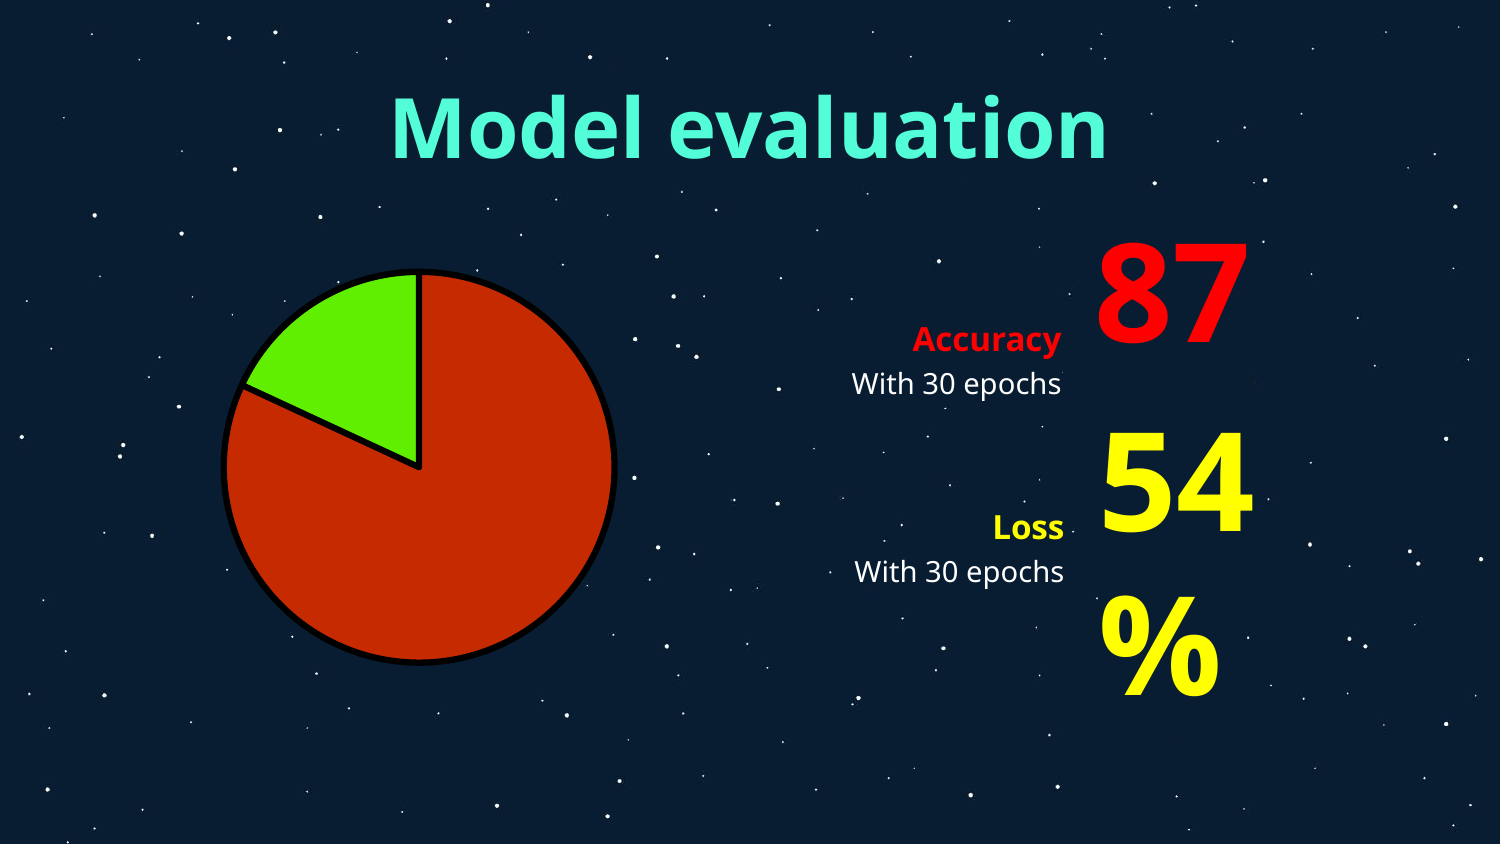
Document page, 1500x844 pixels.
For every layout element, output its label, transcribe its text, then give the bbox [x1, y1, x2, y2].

text_box Accuracy [755, 303, 1062, 350]
text_box With 30 epochs [758, 537, 1065, 632]
picture [0, 0, 1500, 844]
text_box Loss [758, 491, 1065, 537]
text_box 54% [1083, 491, 1301, 625]
text_box [241, 271, 420, 468]
title Model evaluation [118, 60, 1382, 155]
text_box With 30 epochs [755, 350, 1062, 445]
text_box 87% [1079, 303, 1298, 437]
text_box [223, 271, 615, 663]
